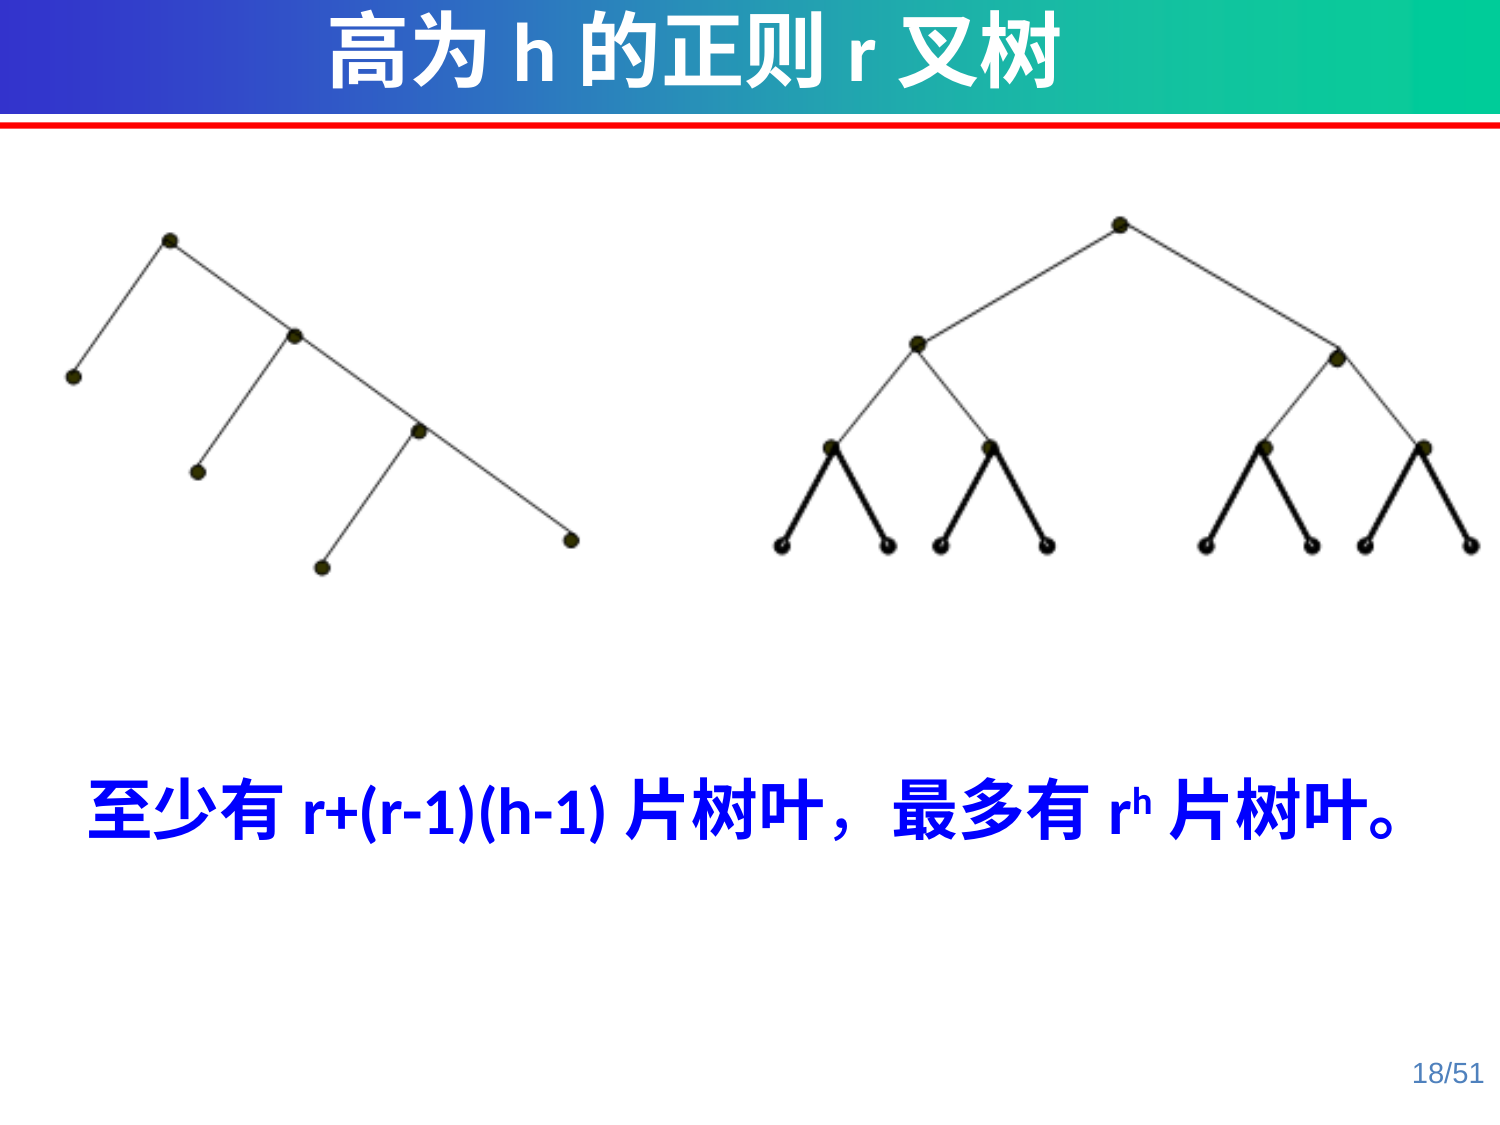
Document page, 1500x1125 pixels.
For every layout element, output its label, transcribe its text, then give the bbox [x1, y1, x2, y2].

picture [761, 148, 1495, 590]
list 至少有r+(r-1)(h-1)片树叶，最多有rh片树叶。 [70, 668, 1453, 877]
picture [0, 0, 1500, 114]
title 高为h的正则r叉树 [29, 0, 1380, 101]
slide_number 18/51 [1149, 1046, 1500, 1125]
picture [29, 196, 609, 597]
